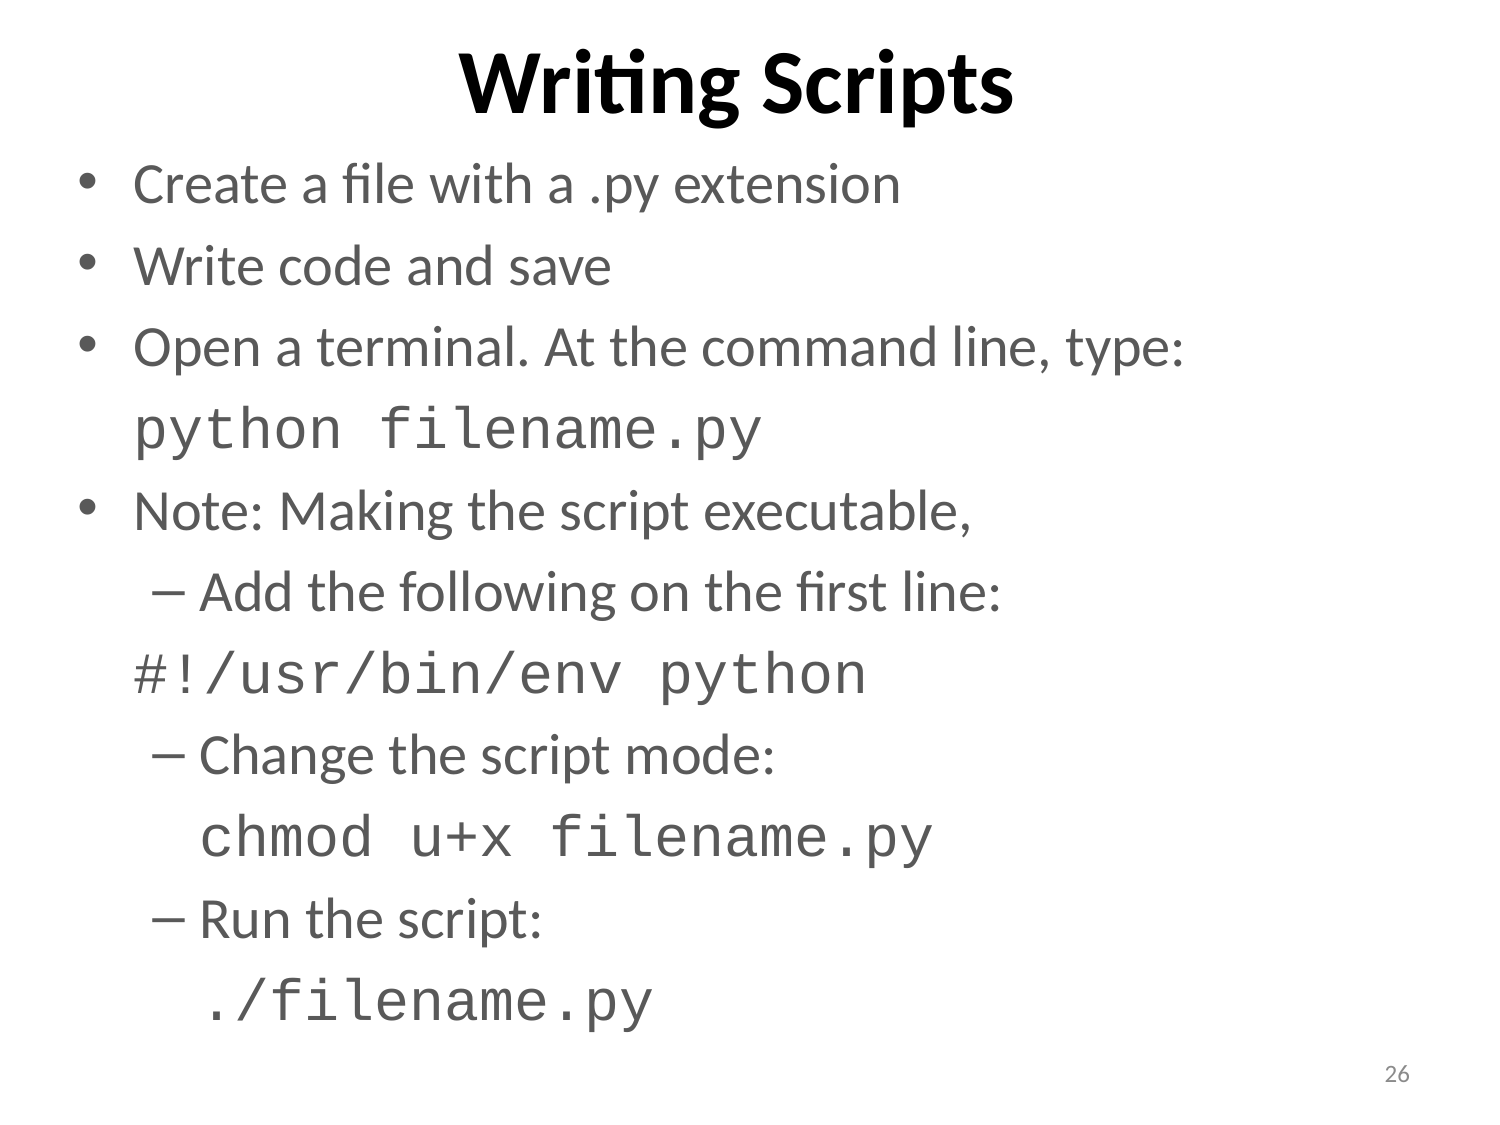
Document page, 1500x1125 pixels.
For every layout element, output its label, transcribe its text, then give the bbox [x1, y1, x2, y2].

list Create a file with a .py extension Write code and save Open a terminal. At the command line, type: python filename.py Note: Making the script executable, Add the following on the first line: #!/usr/bin/env python Change the script mode: chmod u+x filename.py Run the script: ./filename.py [62, 137, 1500, 1075]
title Writing Scripts [0, 2, 1475, 150]
slide_number 25 [1074, 1042, 1425, 1103]
